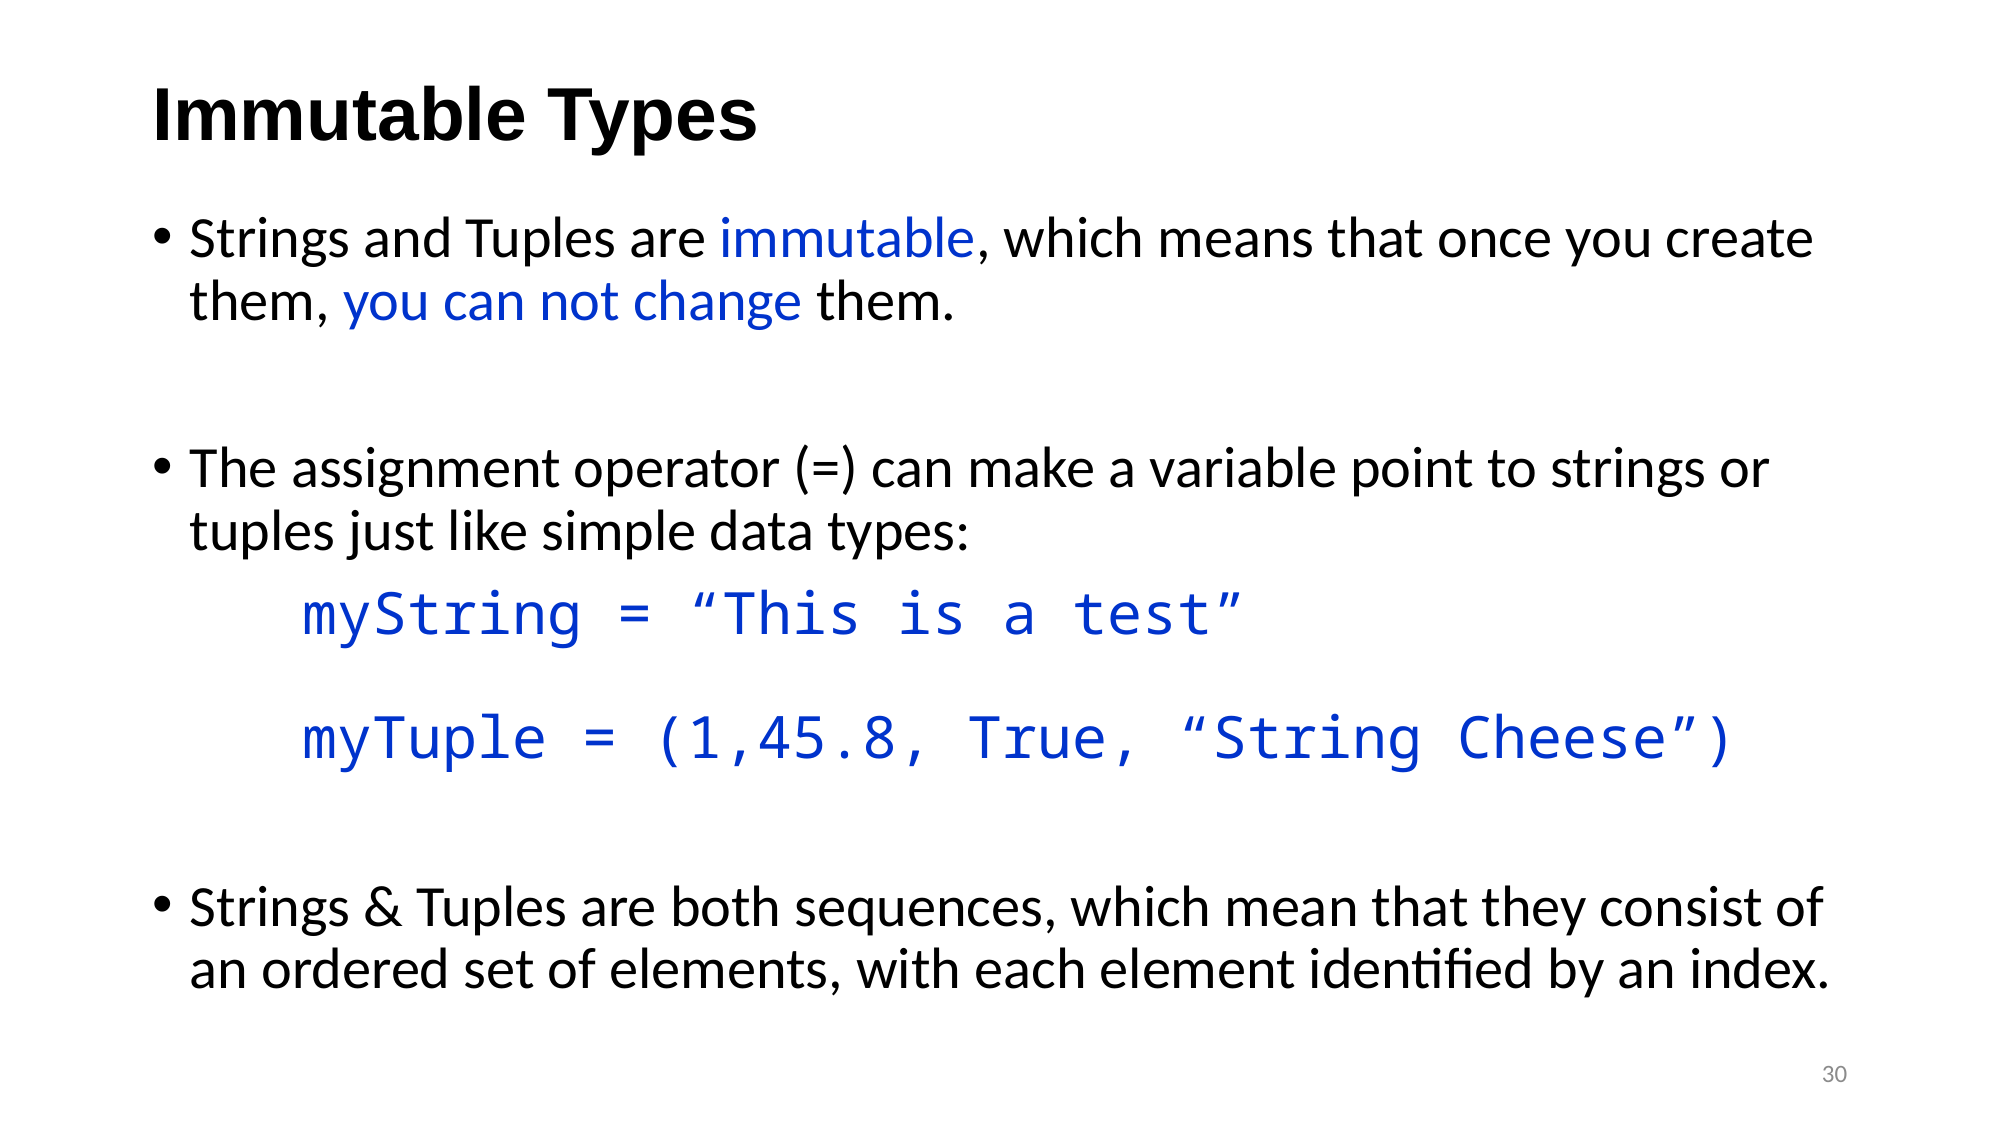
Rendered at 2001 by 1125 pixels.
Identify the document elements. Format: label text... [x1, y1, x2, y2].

title Immutable Types [137, 59, 1863, 173]
slide_number 30 [1412, 1042, 1863, 1103]
list Strings and Tuples are immutable, which means that once you create them, you can not change them. The assignment operator (=) can make a variable point to strings or tuples just like simple data types: myString = “This is a test” myTuple = (1,45.8, True, “String Cheese”)‏ Strings & Tuples are both sequences, which mean that they consist of an ordered set of elements, with each element identified by an index. [137, 200, 1891, 1085]
